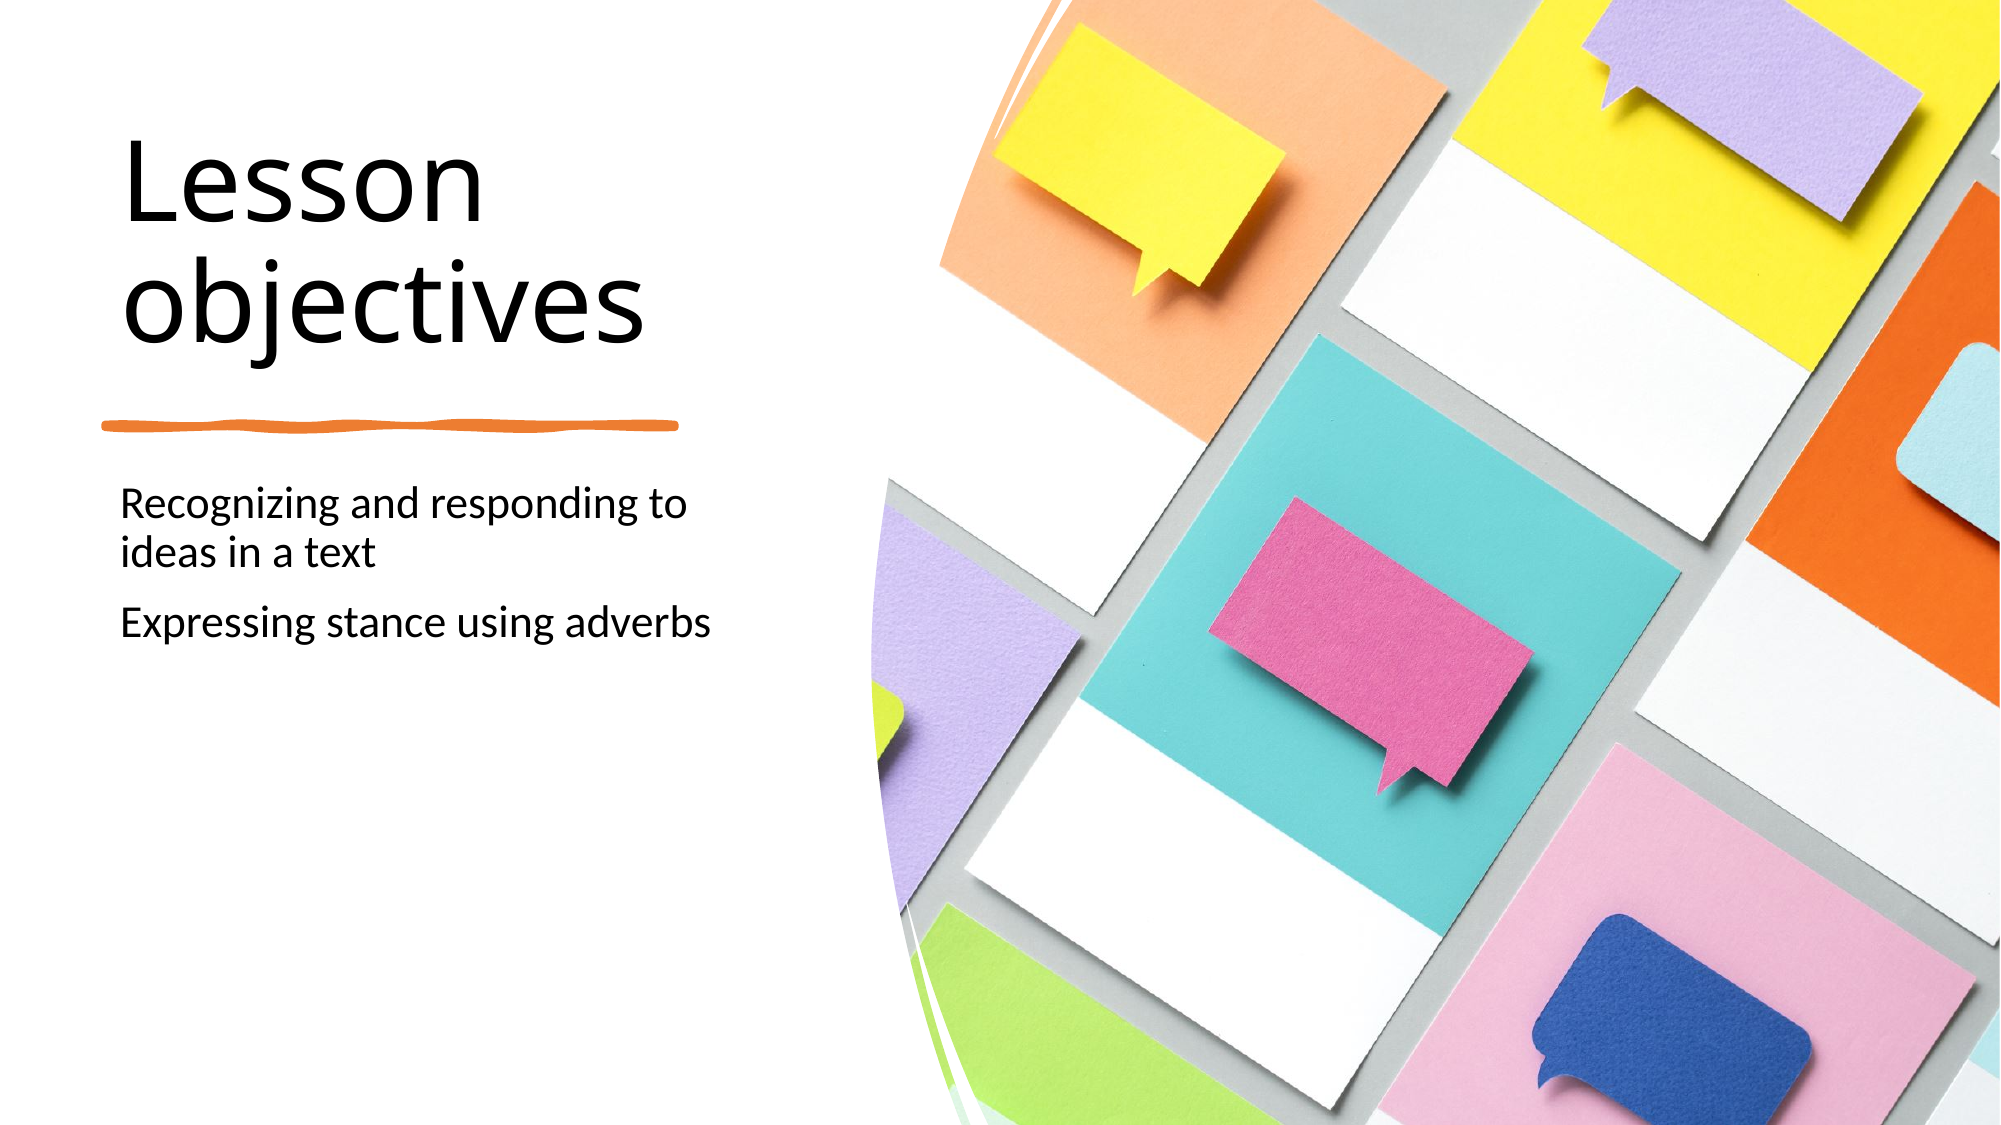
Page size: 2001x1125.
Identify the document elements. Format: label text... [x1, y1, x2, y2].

picture [871, 0, 2000, 1125]
title Lesson objectives [105, 53, 822, 375]
text_box [103, 421, 676, 431]
list Recognizing and responding to ideas in a text Expressing stance using adverbs [105, 471, 802, 1016]
text_box [0, 0, 871, 1125]
